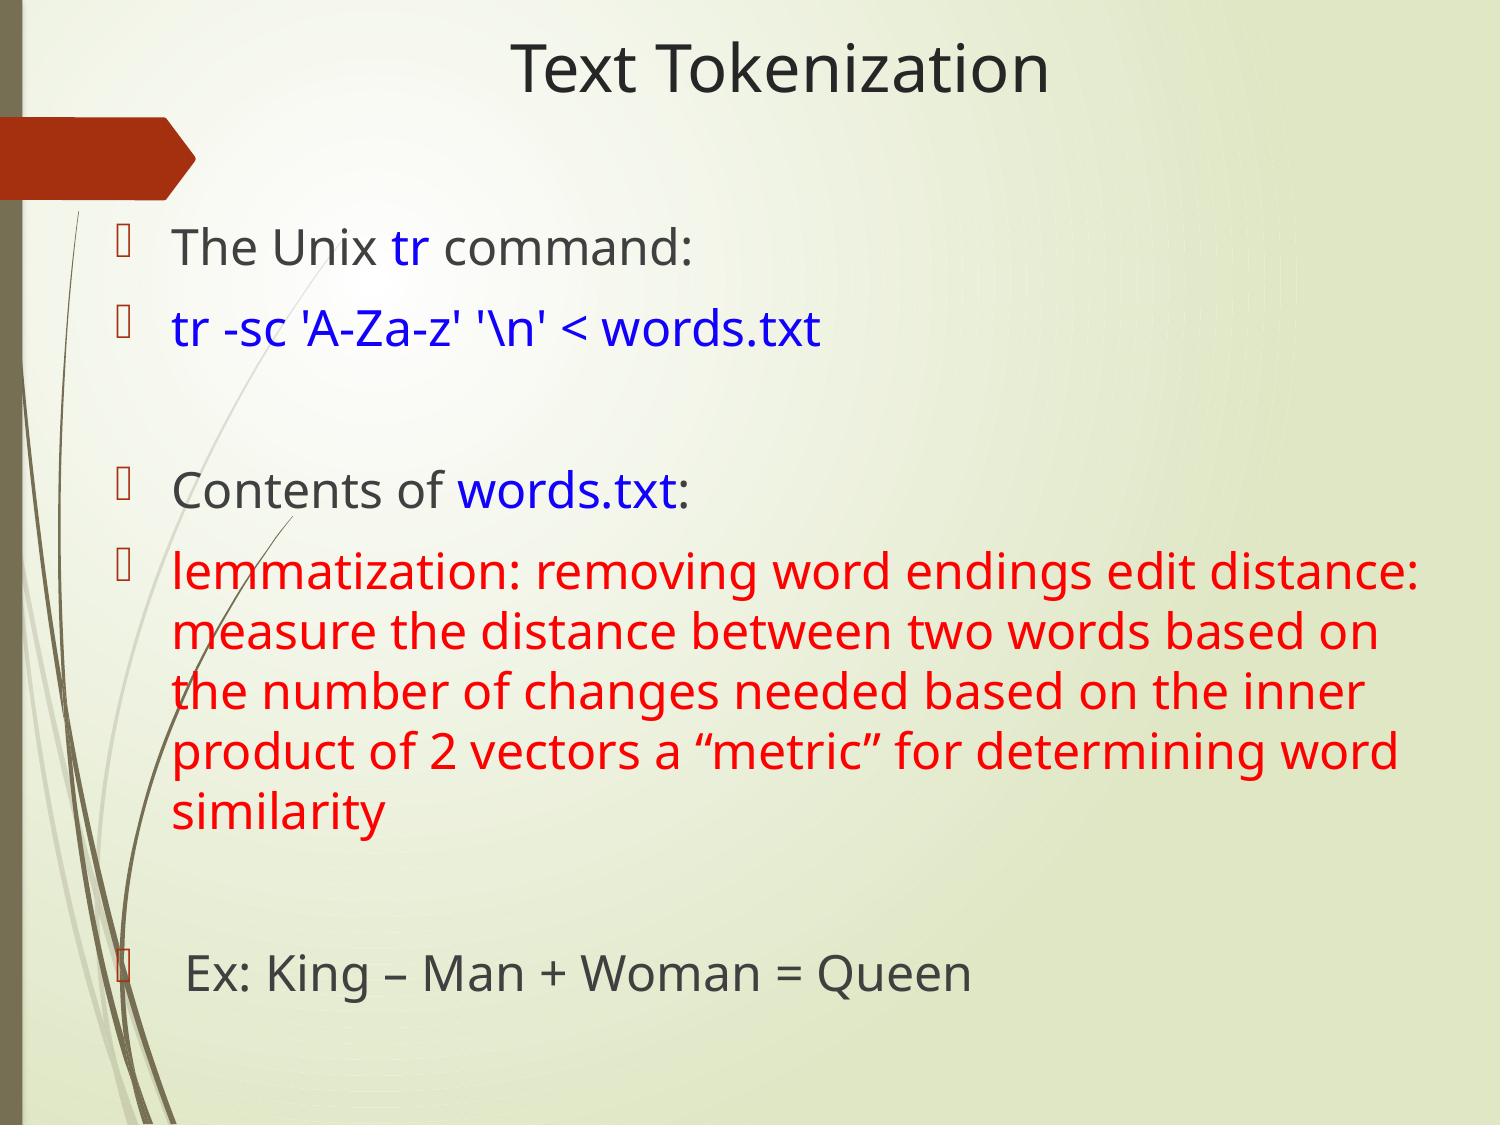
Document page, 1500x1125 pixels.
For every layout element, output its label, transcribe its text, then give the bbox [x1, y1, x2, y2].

title Text Tokenization [146, 18, 1416, 156]
list The Unix tr command: tr -sc 'A-Za-z' '\n' < words.txt Contents of words.txt: lemmatization: removing word endings edit distance: measure the distance between two words based on the number of changes needed based on the inner product of 2 vectors a “metric” for determining word similarity Ex: King – Man + Woman = Queen [100, 208, 1480, 1102]
